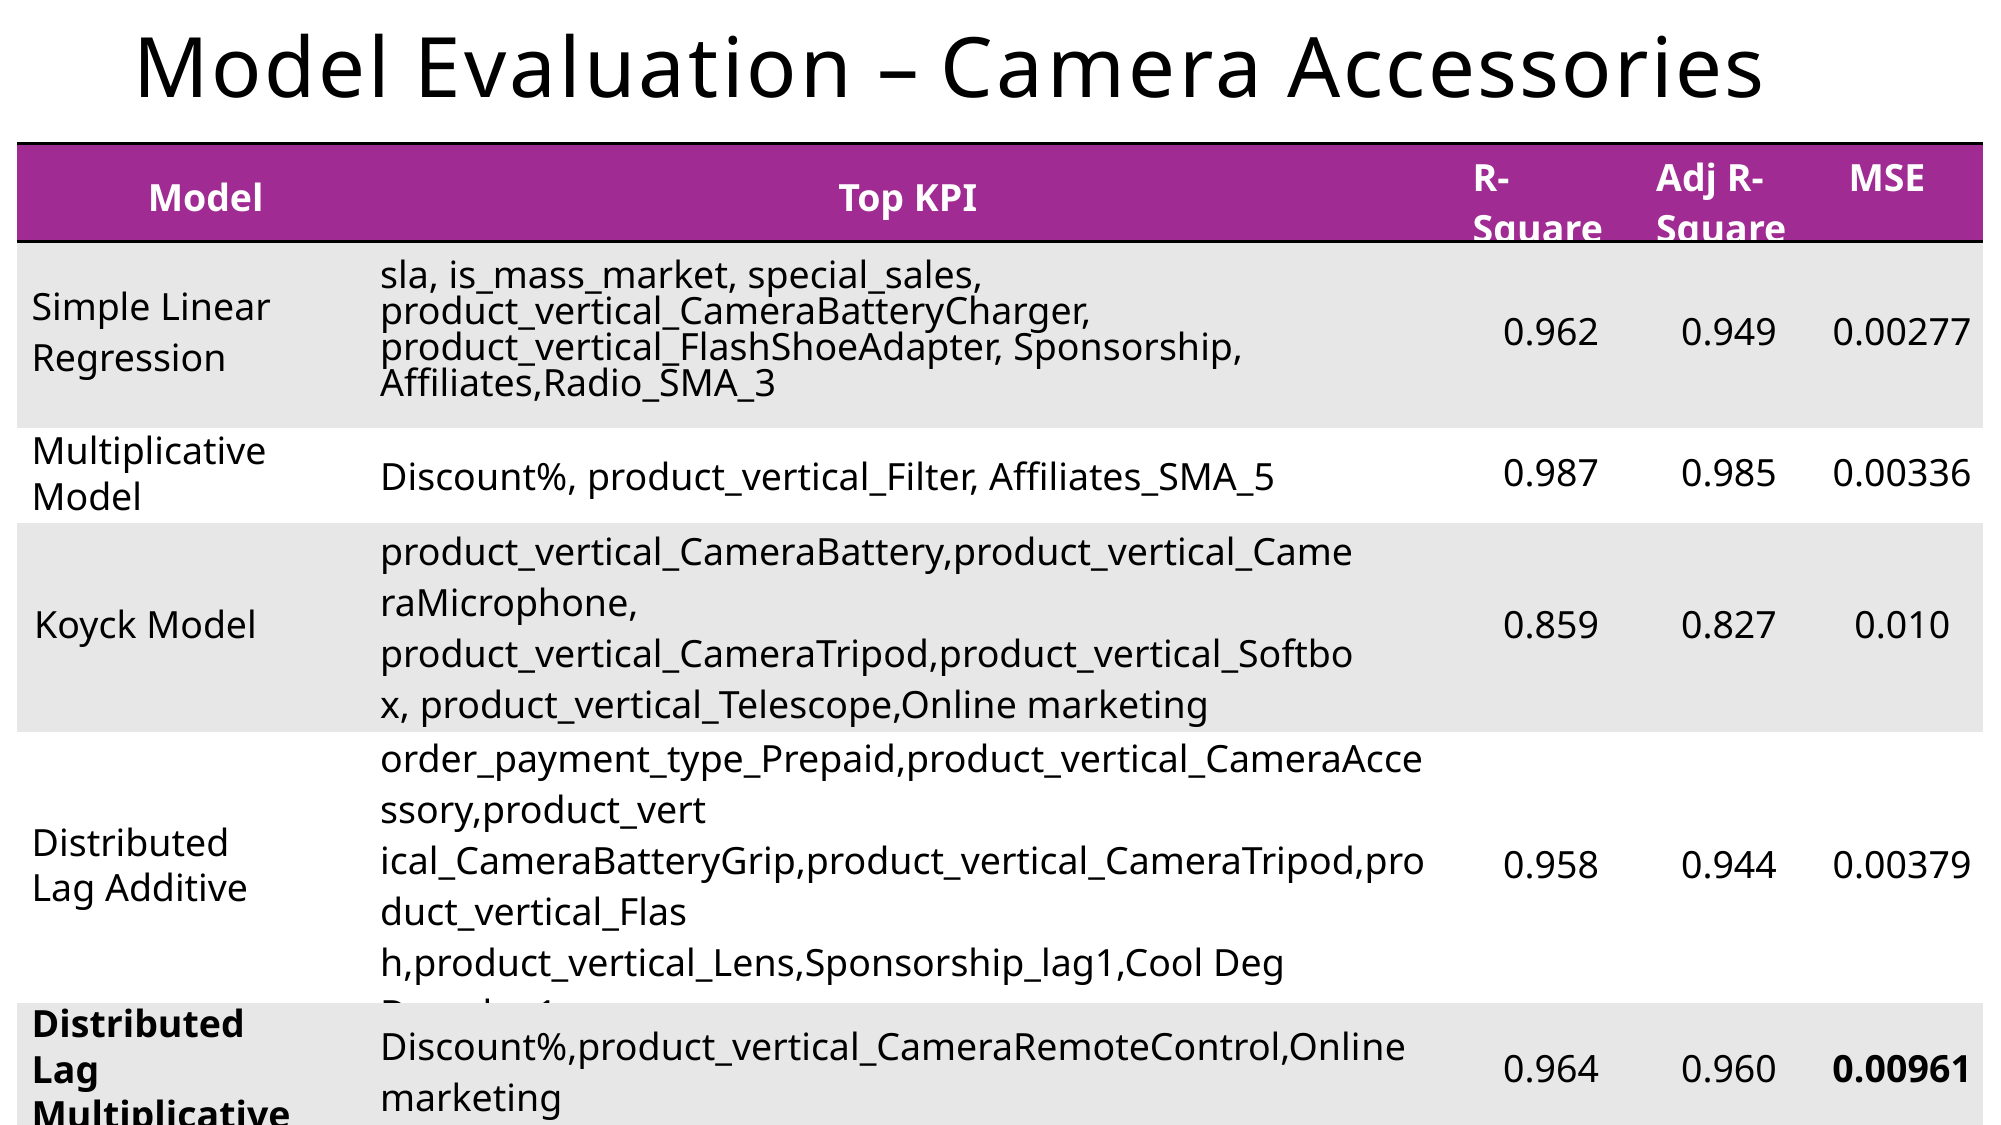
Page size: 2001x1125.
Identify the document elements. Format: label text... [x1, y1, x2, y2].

title Model Evaluation – Camera Accessories [131, 0, 2000, 159]
table_header R- Square [1449, 145, 1637, 240]
table_cell 0.962 [1449, 243, 1637, 428]
table_cell product_vertical_CameraBattery,product_vertical_CameraMicrophone, product_vertical_CameraTripod,product_vertical_Softbox, product_vertical_Telescope,Online marketing [365, 523, 1449, 732]
table_cell Distributed Lag Multiplicative [17, 1003, 365, 1125]
table_header Model [17, 145, 365, 240]
table_cell 0.00336 [1805, 428, 1983, 523]
table_cell Multiplicative Model [17, 428, 365, 523]
table_cell 0.958 [1449, 732, 1637, 1003]
table_header Adj R- Square [1637, 145, 1805, 240]
table_cell sla, is_mass_market, special_sales, product_vertical_CameraBatteryCharger, product_vertical_FlashShoeAdapter, Sponsorship, Affiliates,Radio_SMA_3 [365, 243, 1449, 428]
table_cell 0.944 [1637, 732, 1805, 1003]
table_cell 0.987 [1449, 428, 1637, 523]
table_cell Discount%,product_vertical_CameraRemoteControl,Online marketing [365, 1003, 1449, 1125]
table_cell Discount%, product_vertical_Filter, Affiliates_SMA_5 [365, 428, 1449, 523]
table_cell 0.985 [1637, 428, 1805, 523]
table_cell 0.00277 [1805, 243, 1983, 428]
table_cell 0.00961 [1805, 1003, 1983, 1125]
table_header MSE [1805, 145, 1983, 240]
table_cell 0.964 [1449, 1003, 1637, 1125]
table_header Top KPI [365, 145, 1449, 240]
table_cell 0.827 [1637, 523, 1805, 732]
table_cell Simple Linear Regression [17, 243, 365, 428]
table_cell order_payment_type_Prepaid,product_vertical_CameraAccessory,product_vert ical_CameraBatteryGrip,product_vertical_CameraTripod,product_vertical_Flas h,product_vertical_Lens,Sponsorship_lag1,Cool Deg Days_lag1 [365, 732, 1449, 1003]
table_cell 0.960 [1637, 1003, 1805, 1125]
table_cell 0.859 [1449, 523, 1637, 732]
table_cell 0.00379 [1805, 732, 1983, 1003]
table_cell 0.949 [1637, 243, 1805, 428]
table_cell Koyck Model [17, 523, 365, 732]
table_cell Distributed Lag Additive [17, 732, 365, 1003]
table_cell 0.010 [1805, 523, 1983, 732]
